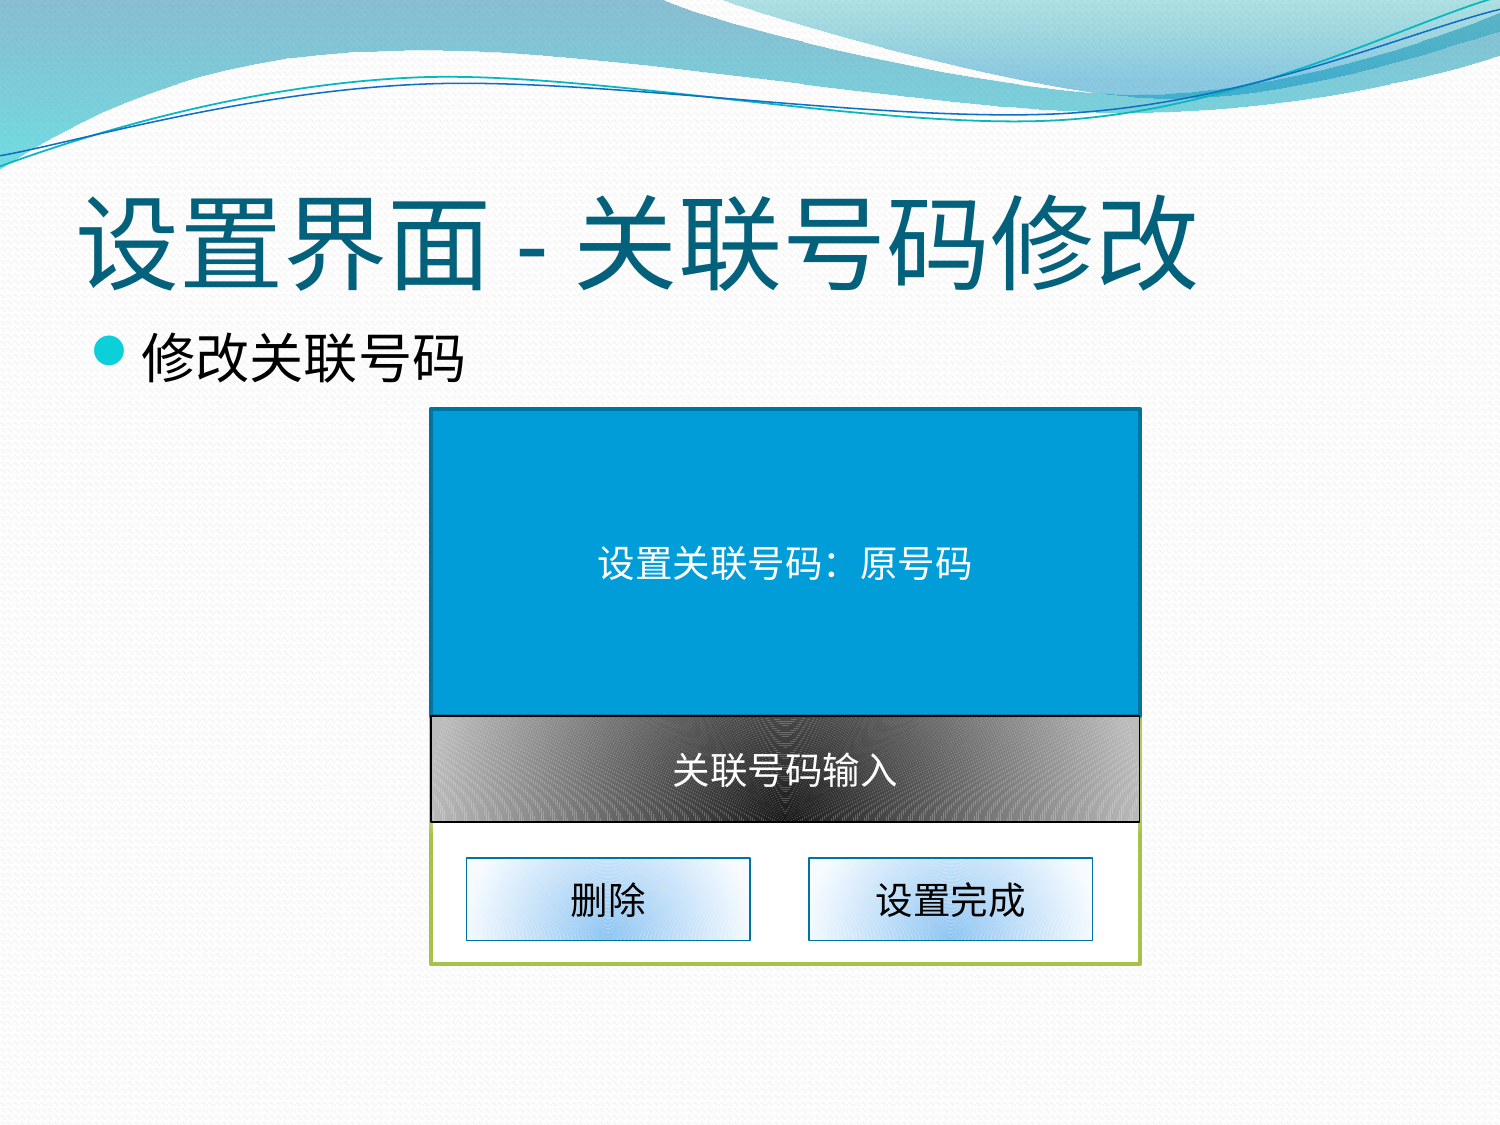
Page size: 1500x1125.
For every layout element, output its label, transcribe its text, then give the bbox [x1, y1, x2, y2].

title 设置界面-关联号码修改 [75, 115, 1425, 303]
list 修改关联号码 [75, 317, 1425, 1038]
text_box 删除 [466, 857, 751, 941]
text_box 设置关联号码：原号码 [429, 407, 1142, 718]
text_box [429, 831, 1142, 966]
text_box 设置完成 [808, 857, 1093, 941]
text_box 关联号码输入 [430, 715, 1140, 823]
